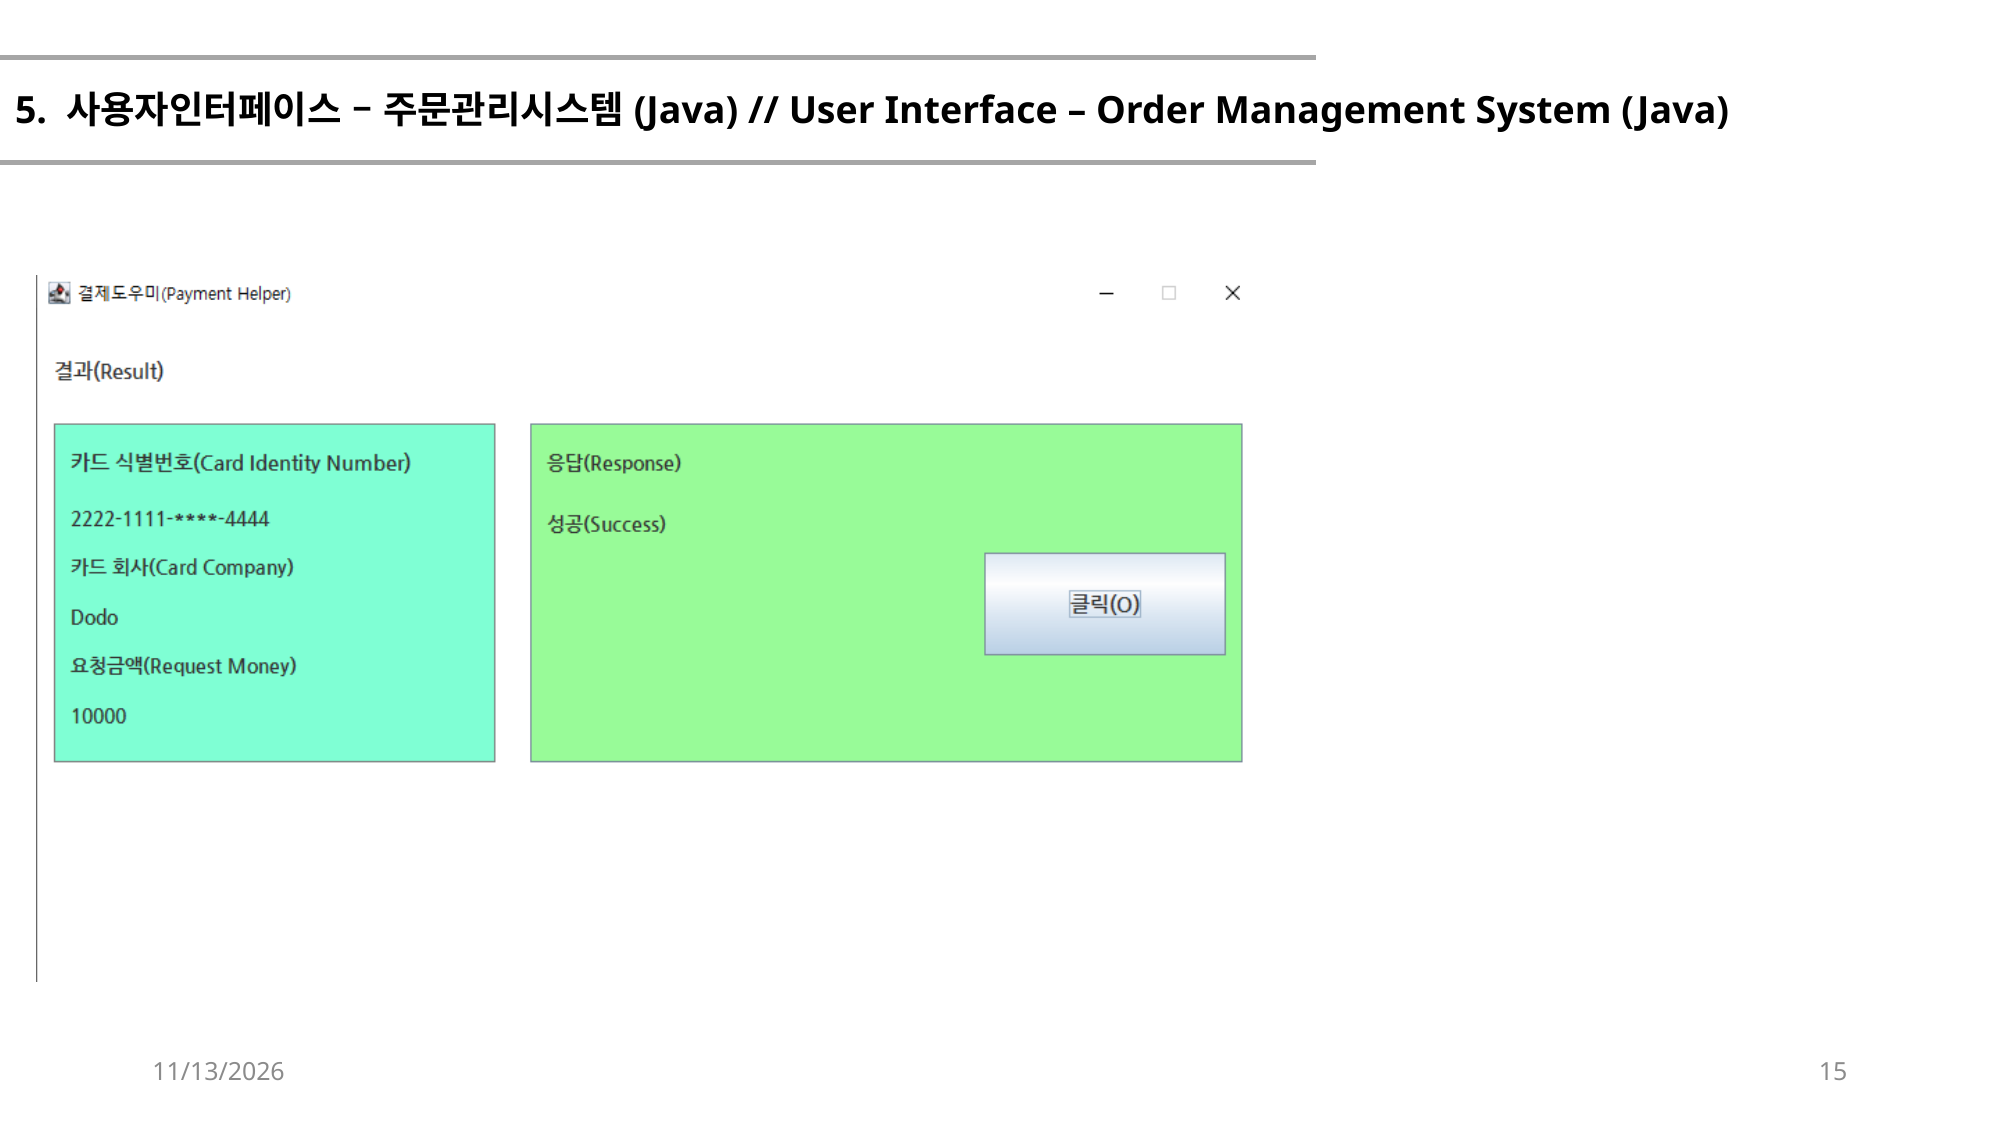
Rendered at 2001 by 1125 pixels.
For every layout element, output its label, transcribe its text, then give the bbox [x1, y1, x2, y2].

picture [36, 275, 1265, 982]
title 5. 사용자인터페이스 – 주문관리시스템(Java) // User Interface – Order Management System (Java) [0, 59, 1762, 163]
slide_number 15 [1412, 1042, 1863, 1103]
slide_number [137, 1042, 588, 1103]
